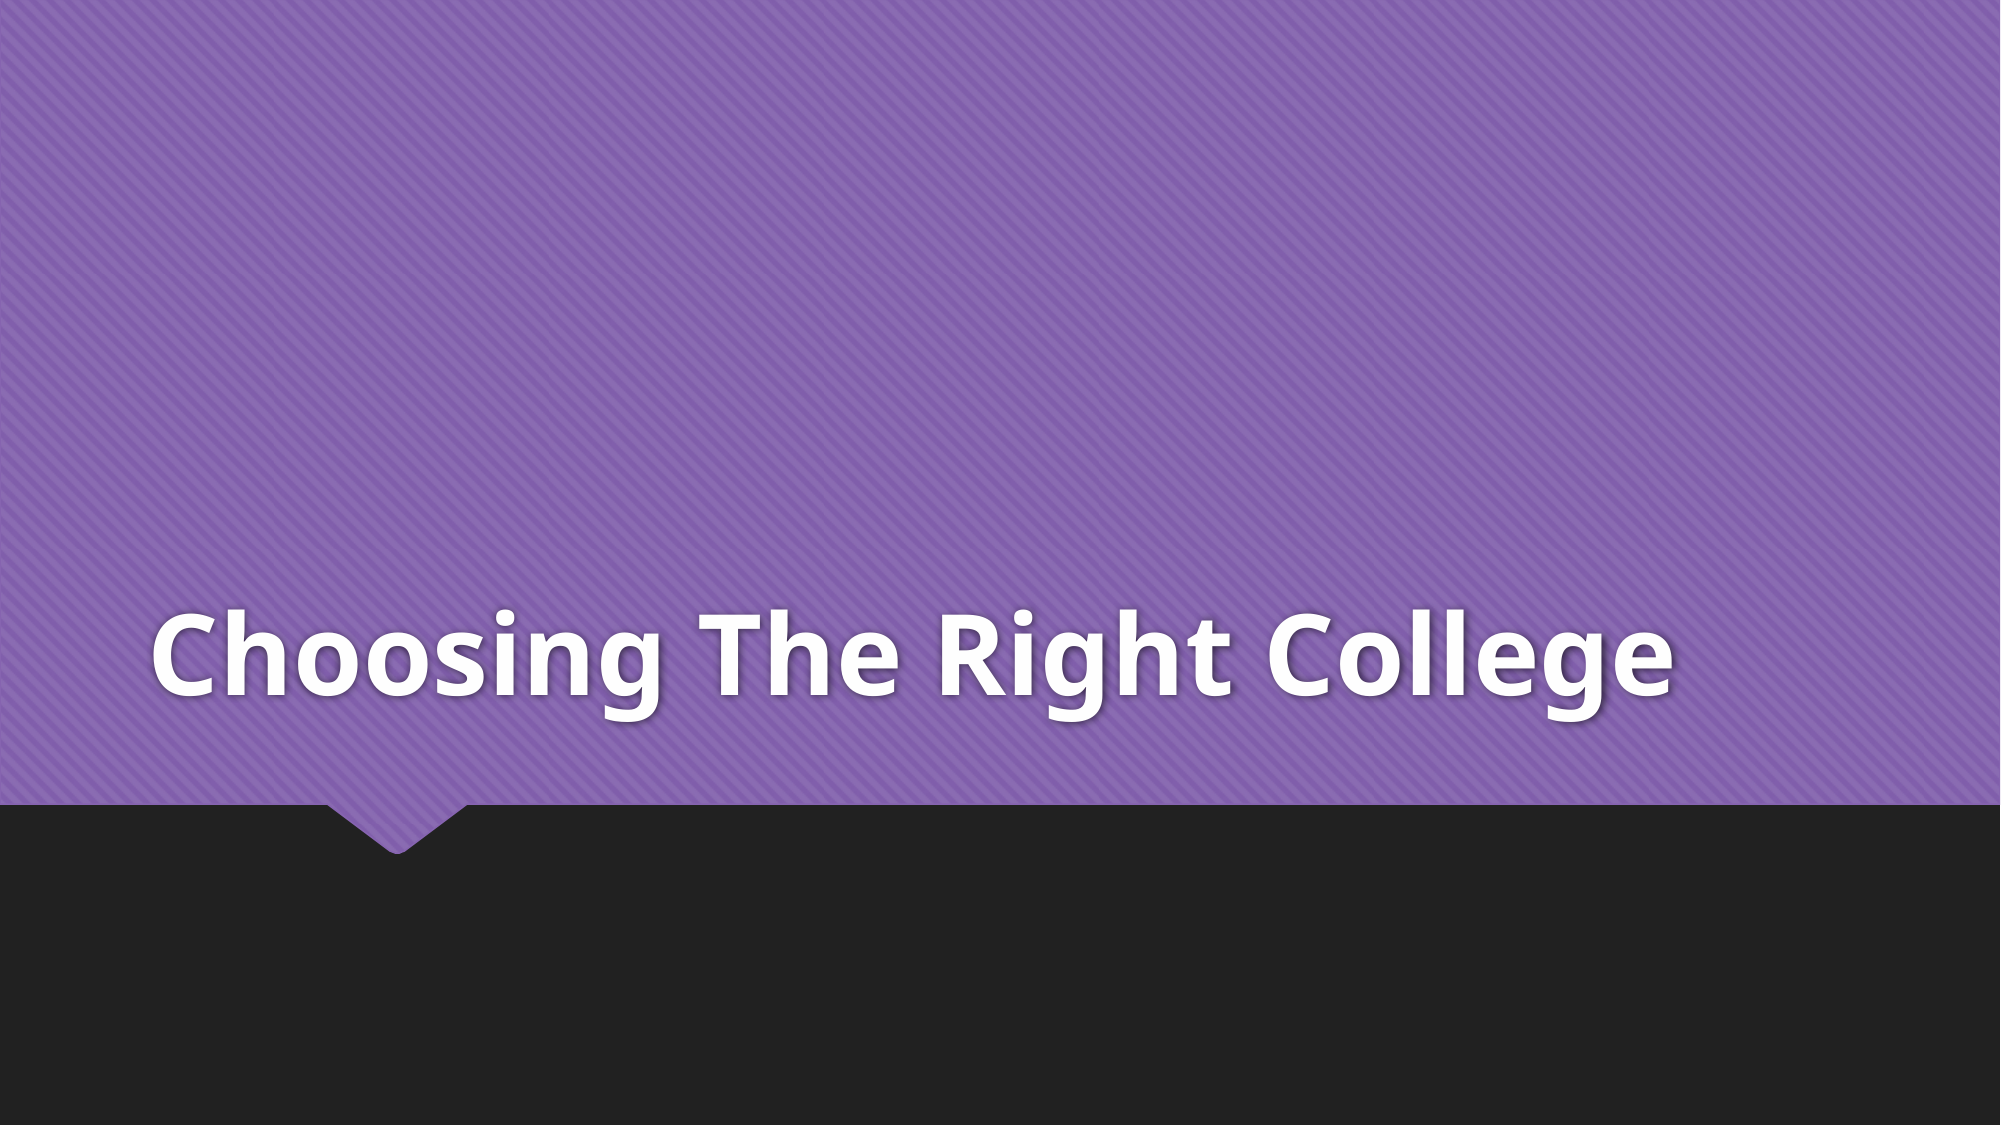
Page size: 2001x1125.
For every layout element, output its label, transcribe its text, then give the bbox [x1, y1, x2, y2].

title Choosing The Right College [132, 237, 1868, 726]
